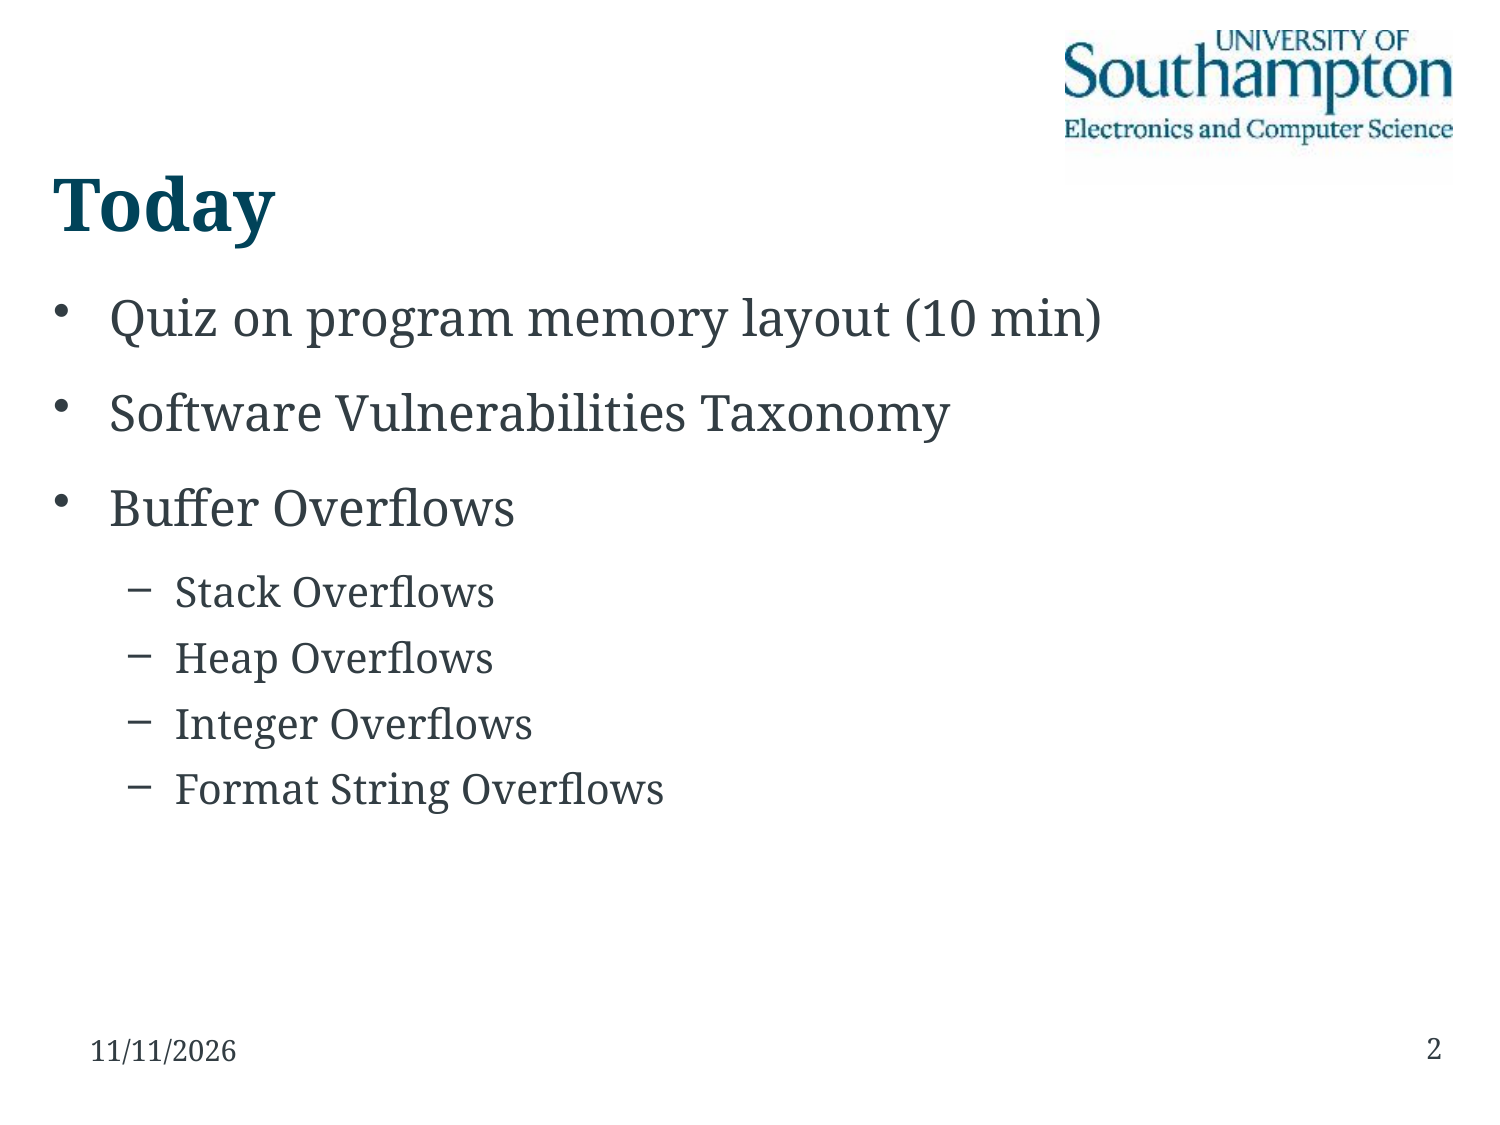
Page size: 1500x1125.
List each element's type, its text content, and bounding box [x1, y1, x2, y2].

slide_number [74, 1024, 426, 1103]
slide_number 2 [1092, 1022, 1443, 1102]
title Today [53, 148, 1447, 256]
picture [1065, 30, 1453, 185]
list Quiz on program memory layout (10 min) Software Vulnerabilities Taxonomy Buffer Overflows Stack Overflows Heap Overflows Integer Overflows Format String Overflows [53, 278, 1447, 1022]
